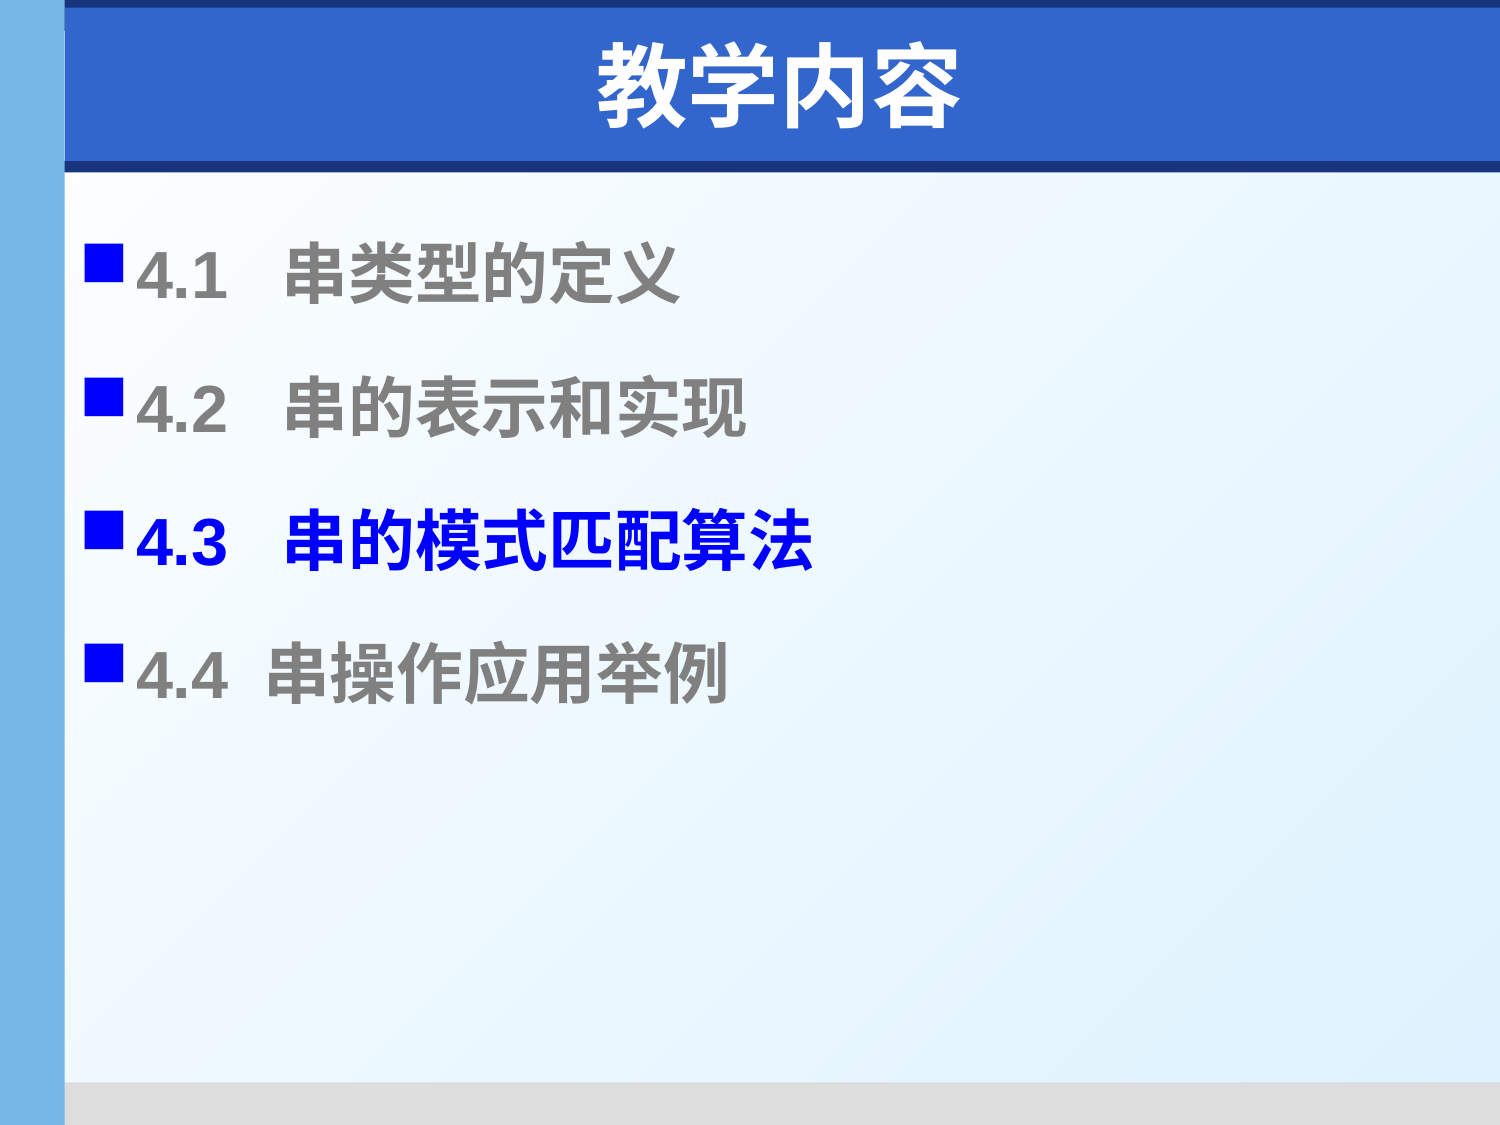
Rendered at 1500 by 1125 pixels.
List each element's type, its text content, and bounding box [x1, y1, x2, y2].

list 4.1 串类型的定义 4.2 串的表示和实现 4.3 串的模式匹配算法 4.4 串操作应用举例 [64, 184, 1471, 1071]
title 教学内容 [88, 19, 1471, 149]
